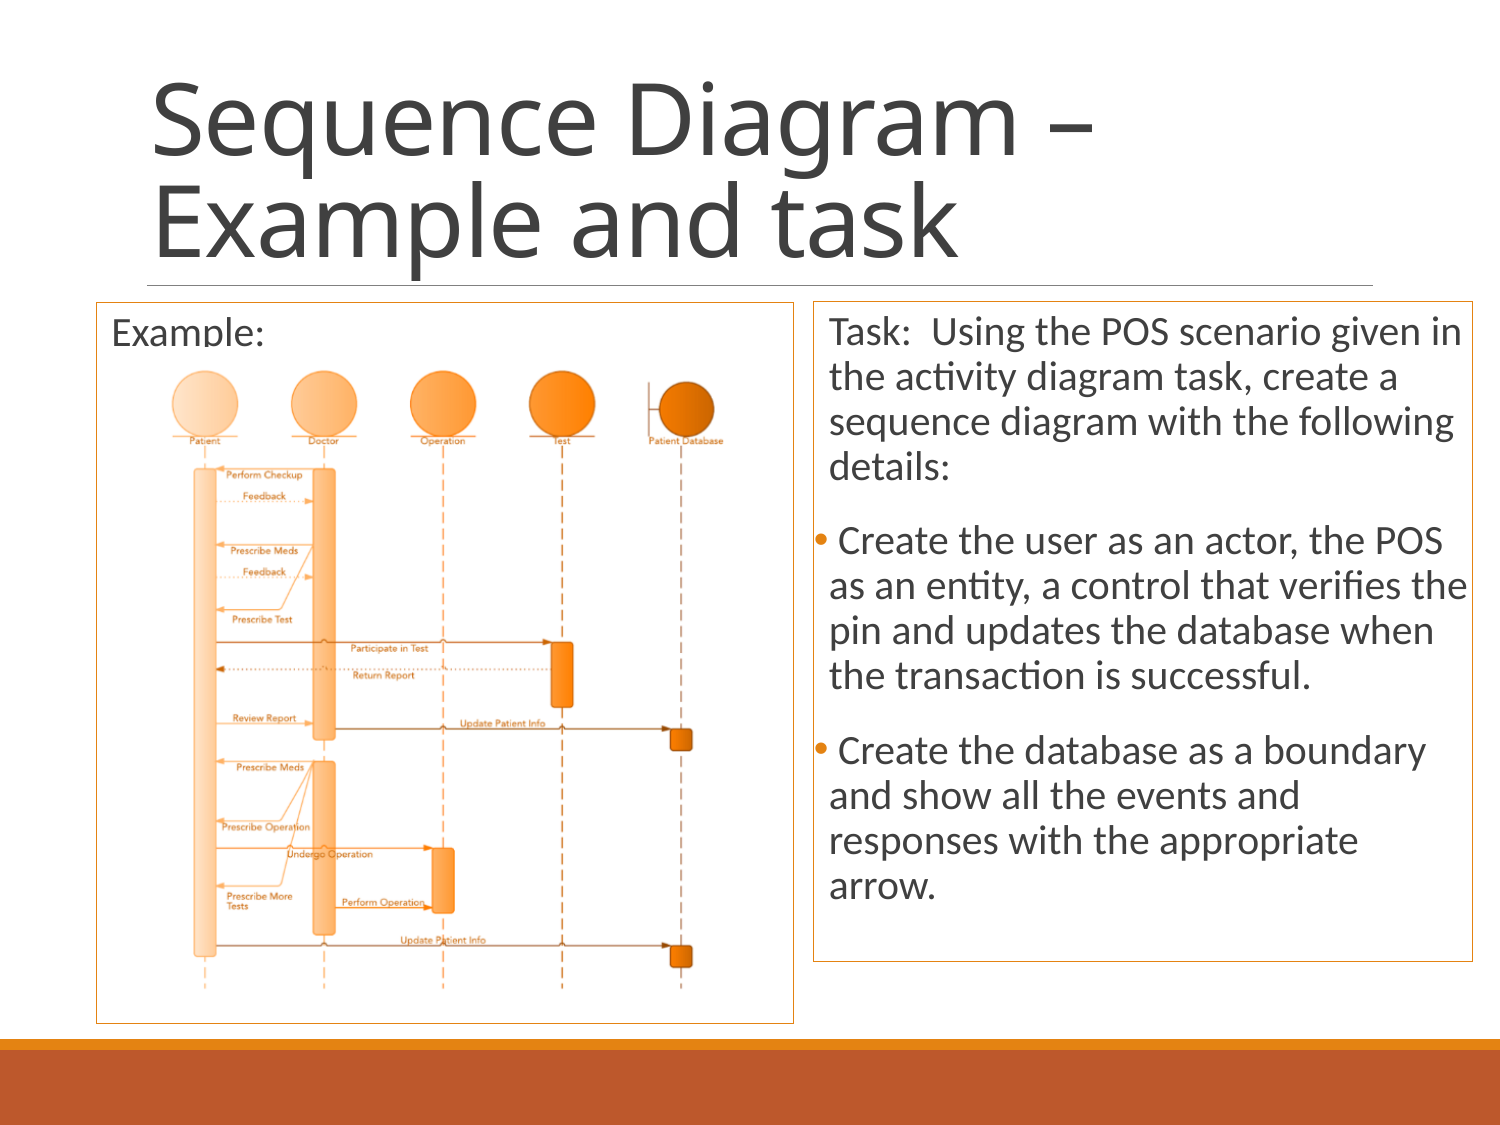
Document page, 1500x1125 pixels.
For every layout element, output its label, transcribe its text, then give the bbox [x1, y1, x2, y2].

title Sequence Diagram – Example and task [135, 47, 1373, 285]
text_box Task: Using the POS scenario given in the activity diagram task, create a sequence diagram with the following details: Create the user as an actor, the POS as an entity, a control that verifies the pin and updates the database when the transaction is successful. Create the database as a boundary and show all the events and responses with the appropriate arrow. [813, 301, 1473, 962]
list Example: [96, 302, 794, 1024]
picture [134, 346, 728, 1008]
